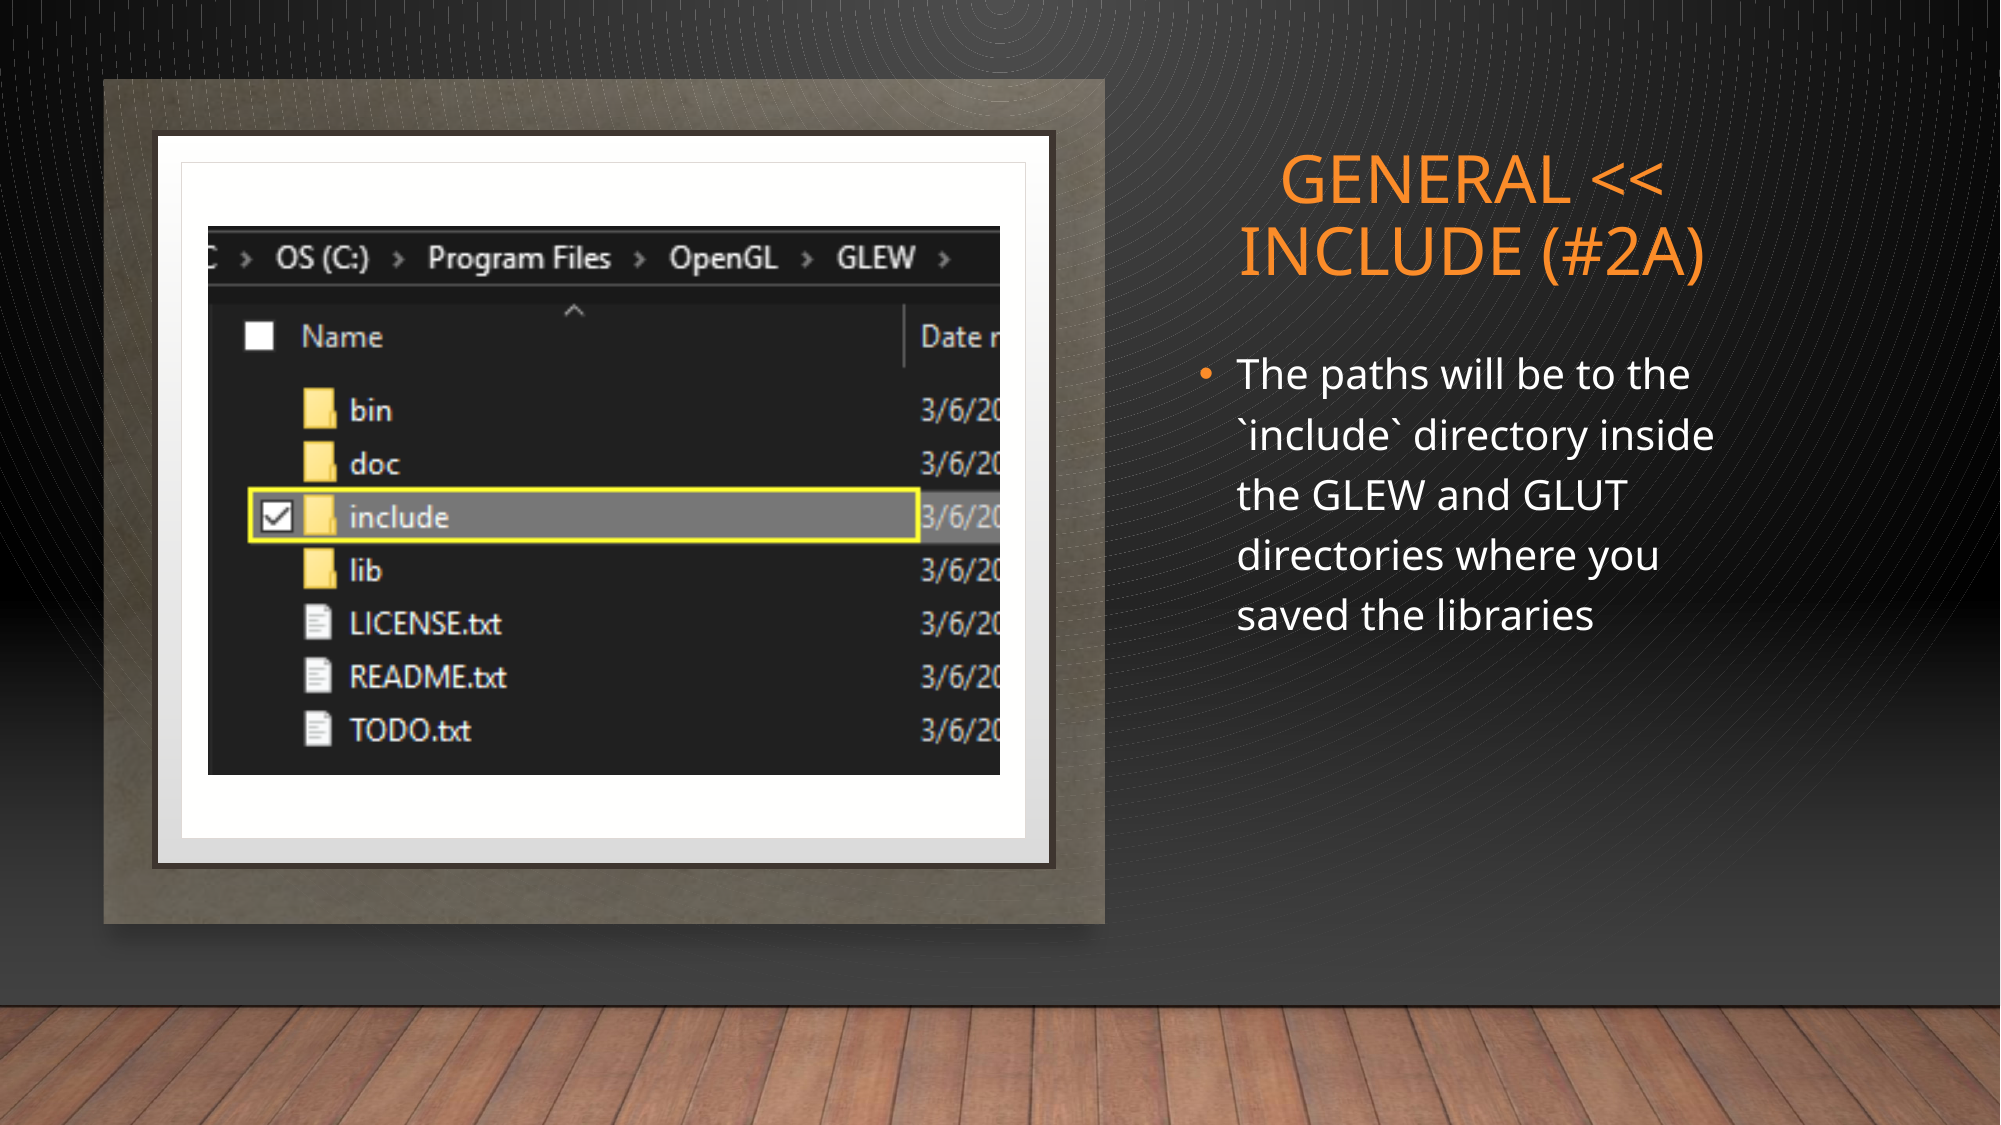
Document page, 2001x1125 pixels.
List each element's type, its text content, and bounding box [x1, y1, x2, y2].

list The paths will be to the `include` directory inside the GLEW and GLUT directories where you saved the libraries [1184, 330, 1762, 897]
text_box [103, 78, 1106, 924]
title General << include (#2A) [1184, 131, 1762, 305]
text_box [0, 593, 2000, 1005]
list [208, 225, 1001, 775]
picture [0, 1008, 2000, 1125]
